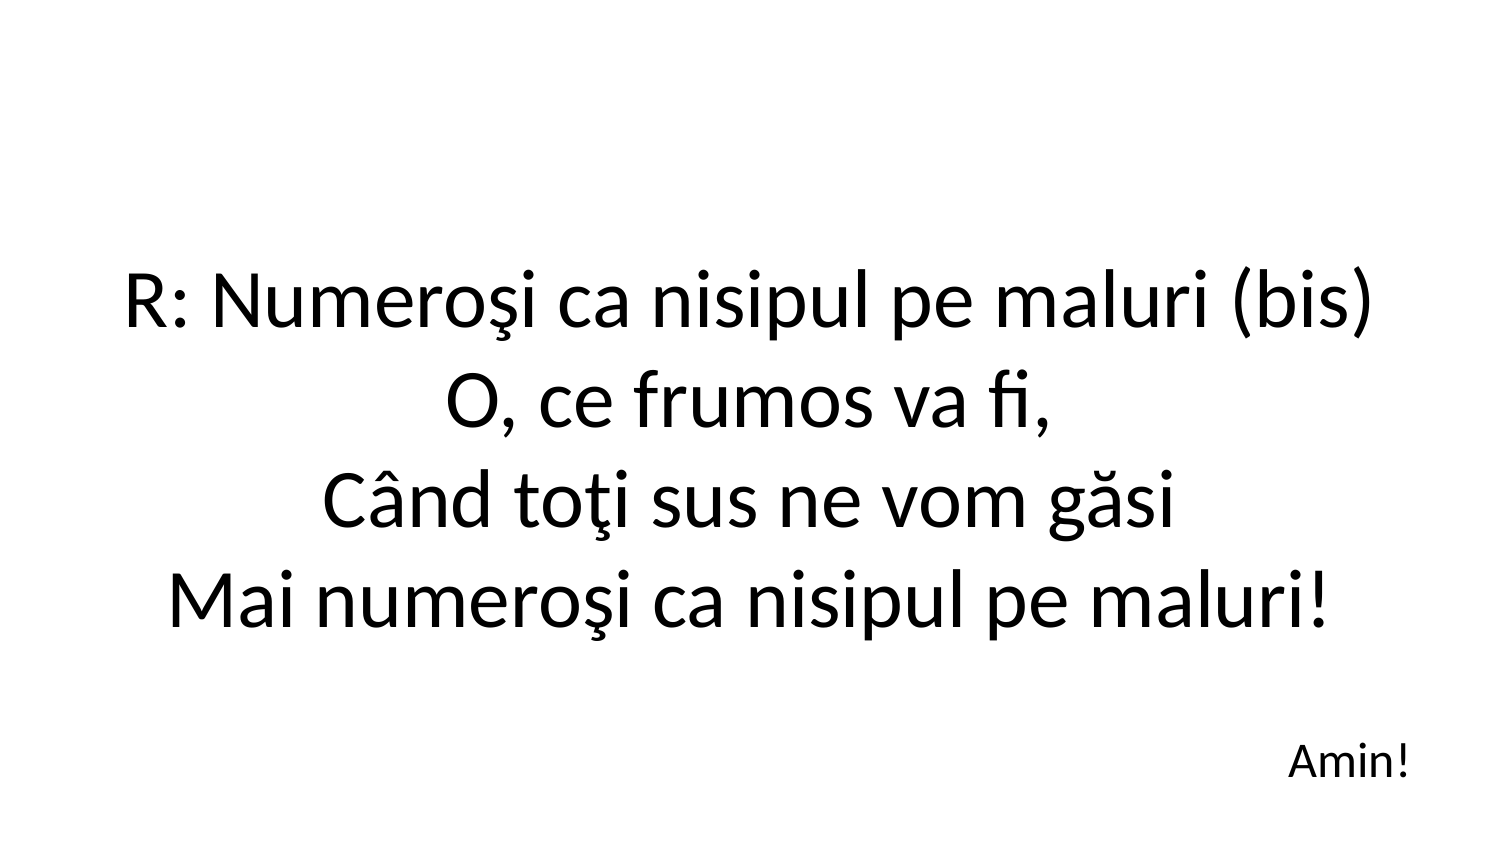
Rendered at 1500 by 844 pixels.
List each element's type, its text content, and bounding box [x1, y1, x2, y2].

text_box Amin! [1273, 674, 1427, 795]
text_box R: Numeroşi ca nisipul pe maluri (bis) O, ce frumos va fi, Când toţi sus ne vom găsi Mai numeroşi ca nisipul pe maluri! [109, 192, 1391, 652]
